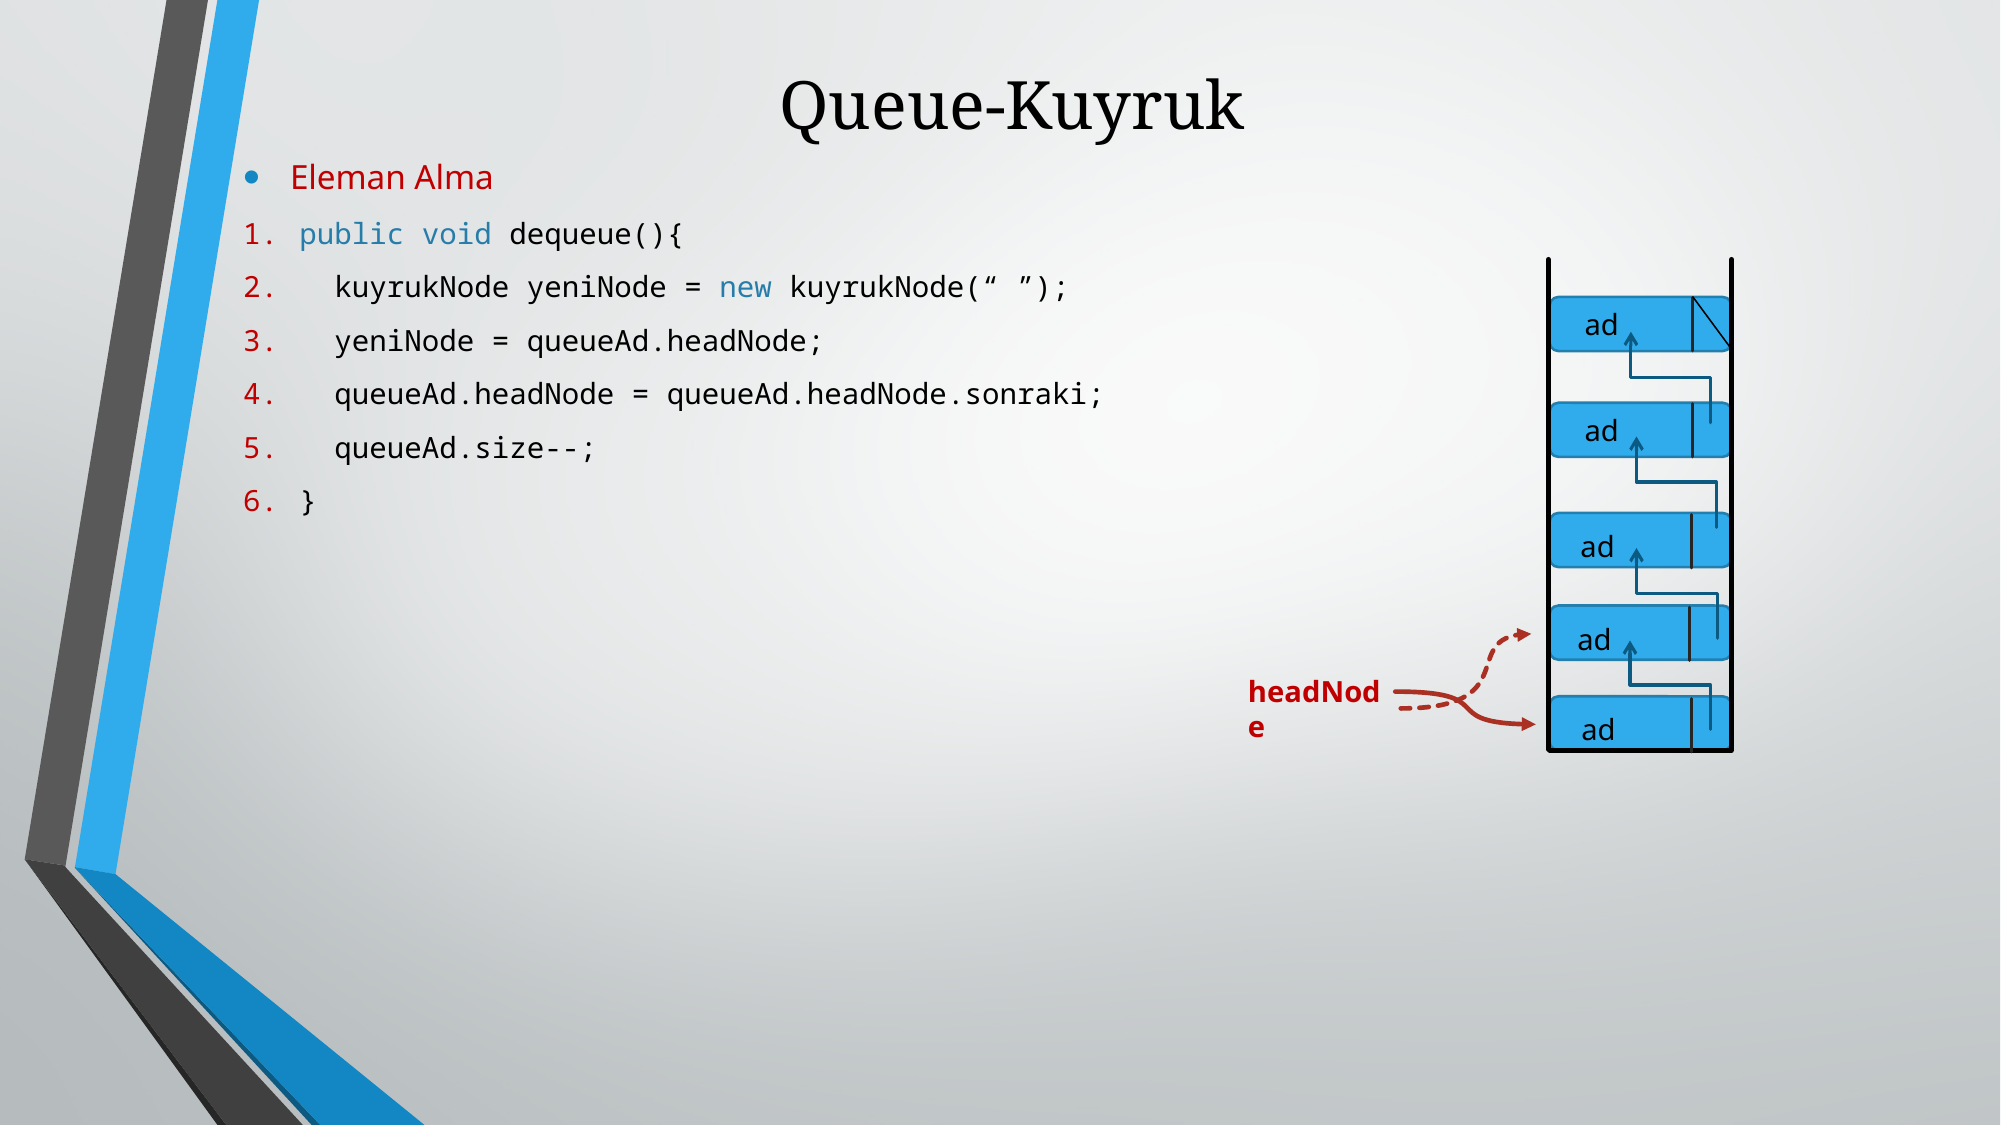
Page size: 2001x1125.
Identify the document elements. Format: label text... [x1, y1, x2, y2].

title Queue-Kuyruk [232, 24, 1792, 182]
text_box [1232, 259, 1732, 755]
list Eleman Alma public void dequeue(){ kuyrukNode yeniNode = new kuyrukNode(“ ”); yeniNode = queueAd.headNode; queueAd.headNode = queueAd.headNode.sonraki; queueAd.size--; } [228, 149, 1381, 1086]
